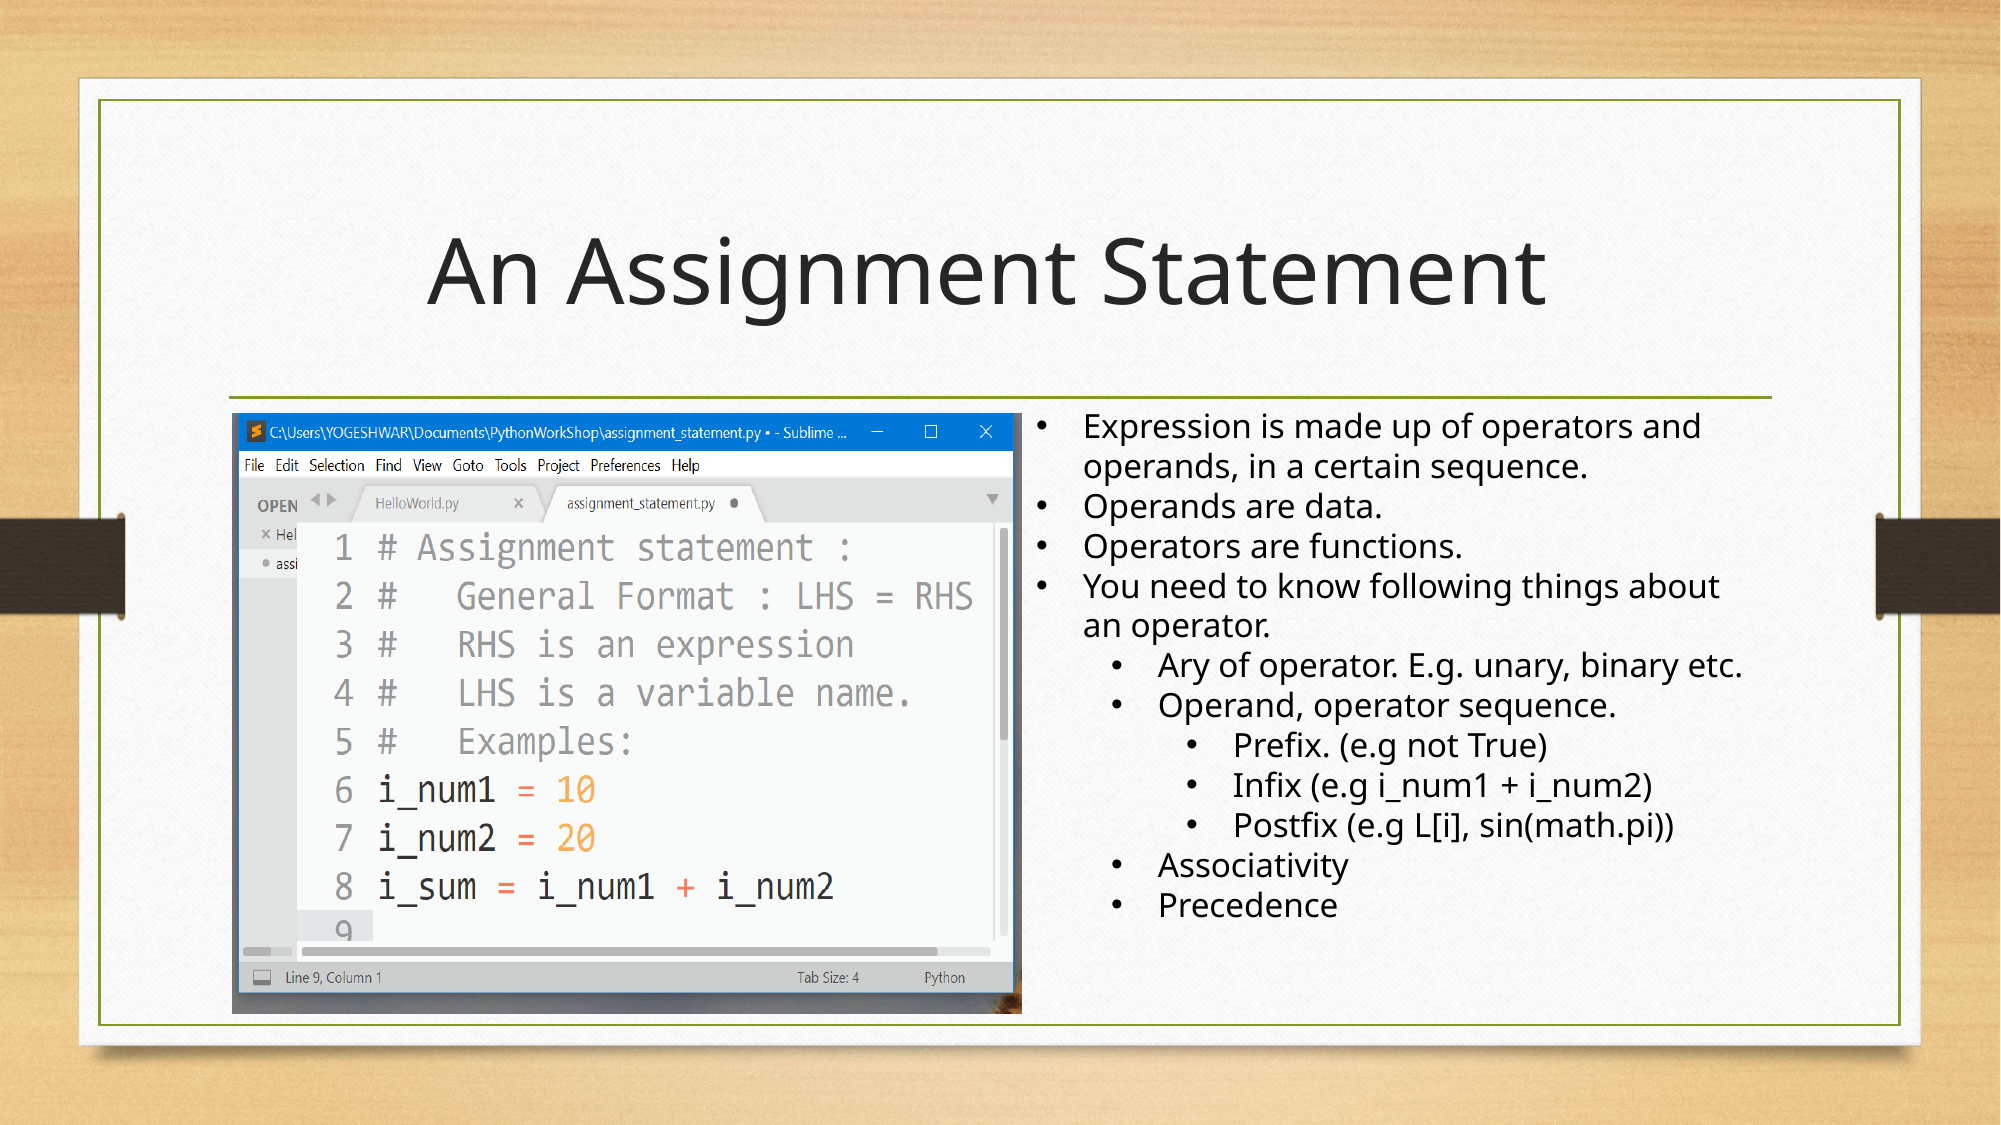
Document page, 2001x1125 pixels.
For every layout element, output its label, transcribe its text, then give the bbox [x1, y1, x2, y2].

text_box Expression is made up of operators and operands, in a certain sequence. Operands are data. Operators are functions. You need to know following things about an operator. Ary of operator. E.g. unary, binary etc. Operand, operator sequence. Prefix. (e.g not True) Infix (e.g i_num1 + i_num2) Postfix (e.g L[i], sin(math.pi)) Associativity Precedence [1021, 397, 1772, 977]
picture [0, 0, 2001, 1125]
title An Assignment Statement [212, 161, 1788, 375]
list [232, 413, 1022, 1014]
